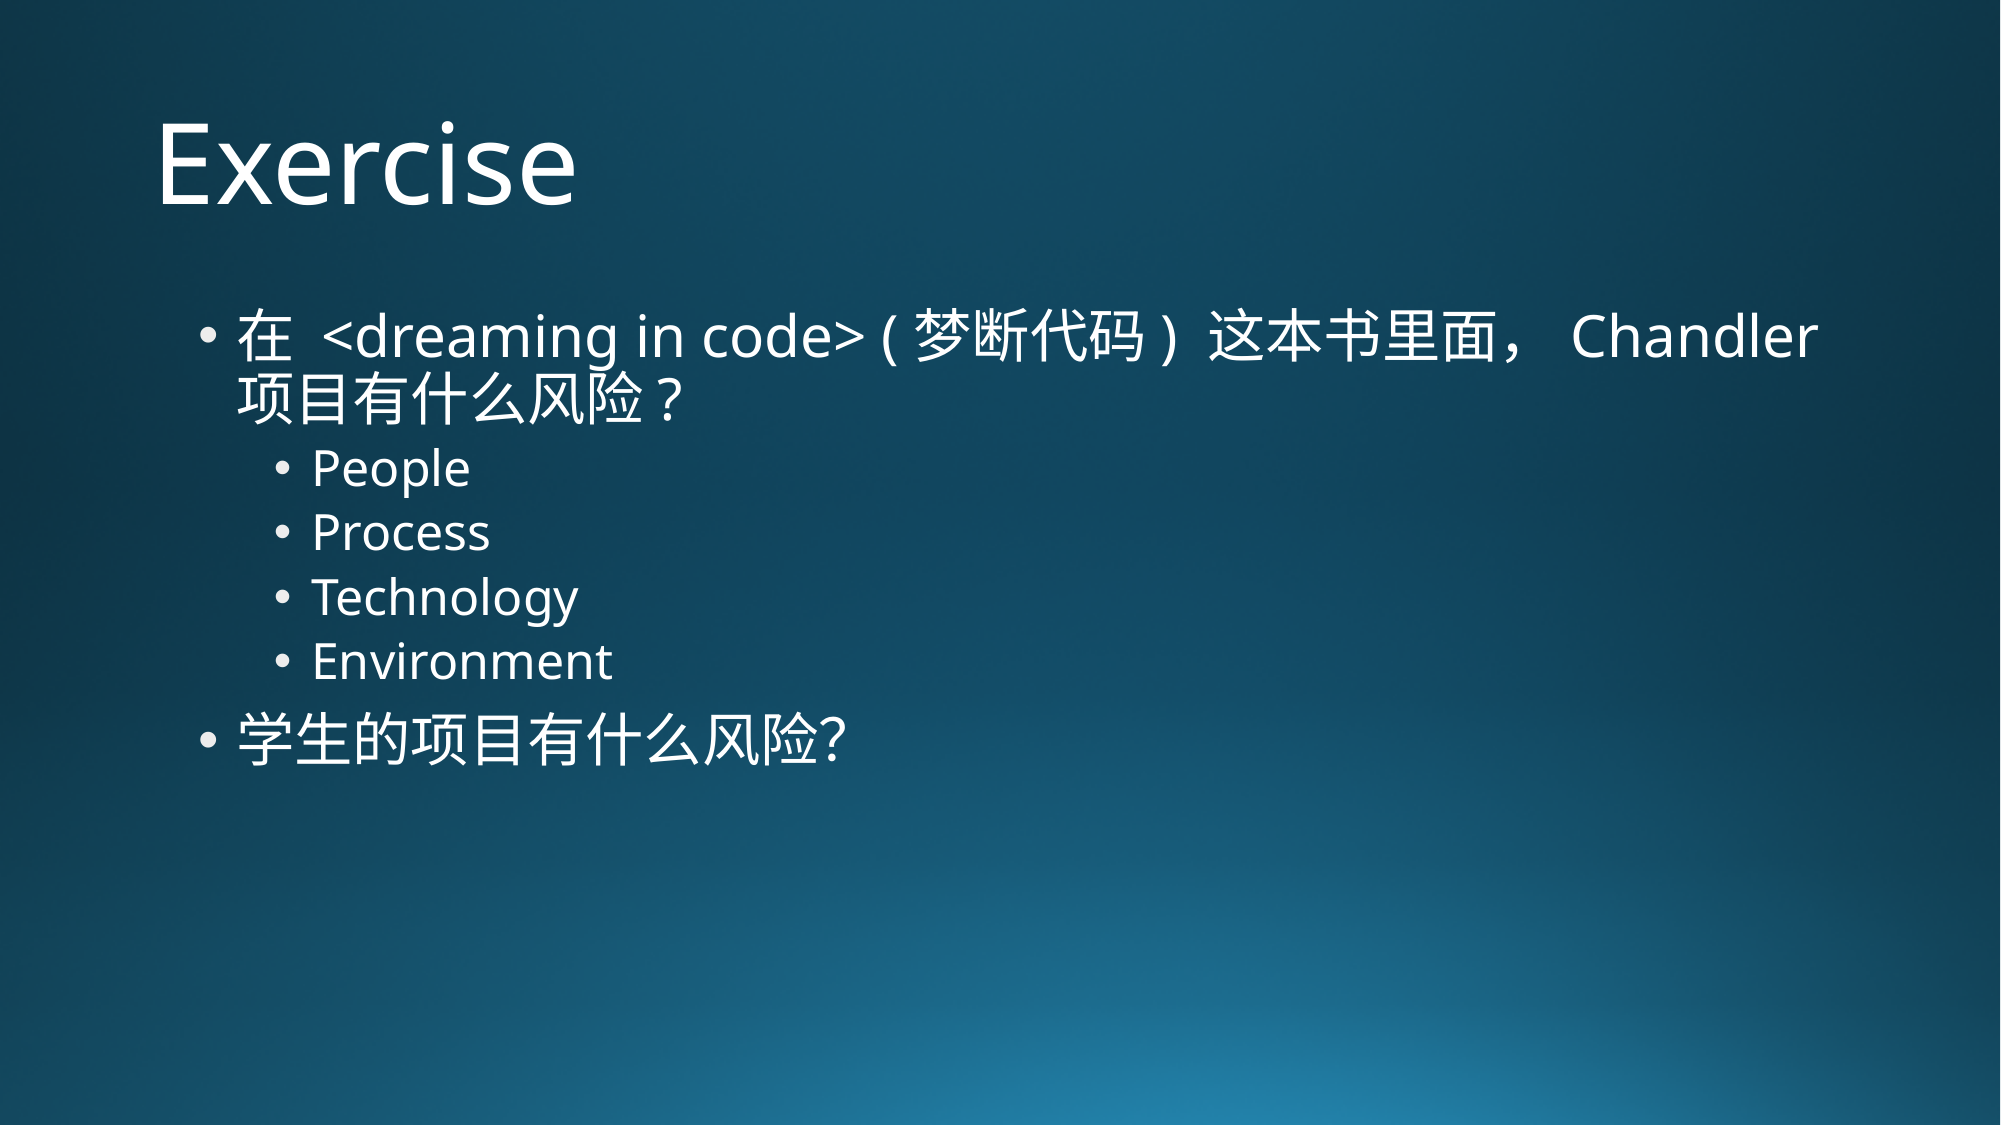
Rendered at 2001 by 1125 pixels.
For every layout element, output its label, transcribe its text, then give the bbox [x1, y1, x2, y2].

list 在 <dreaming in code> (梦断代码) 这本书里面，Chandler 项目有什么风险? People Process Technology Environment 学生的项目有什么风险？ [183, 299, 1863, 1014]
title Exercise [137, 59, 1863, 278]
picture [0, 0, 2001, 1125]
